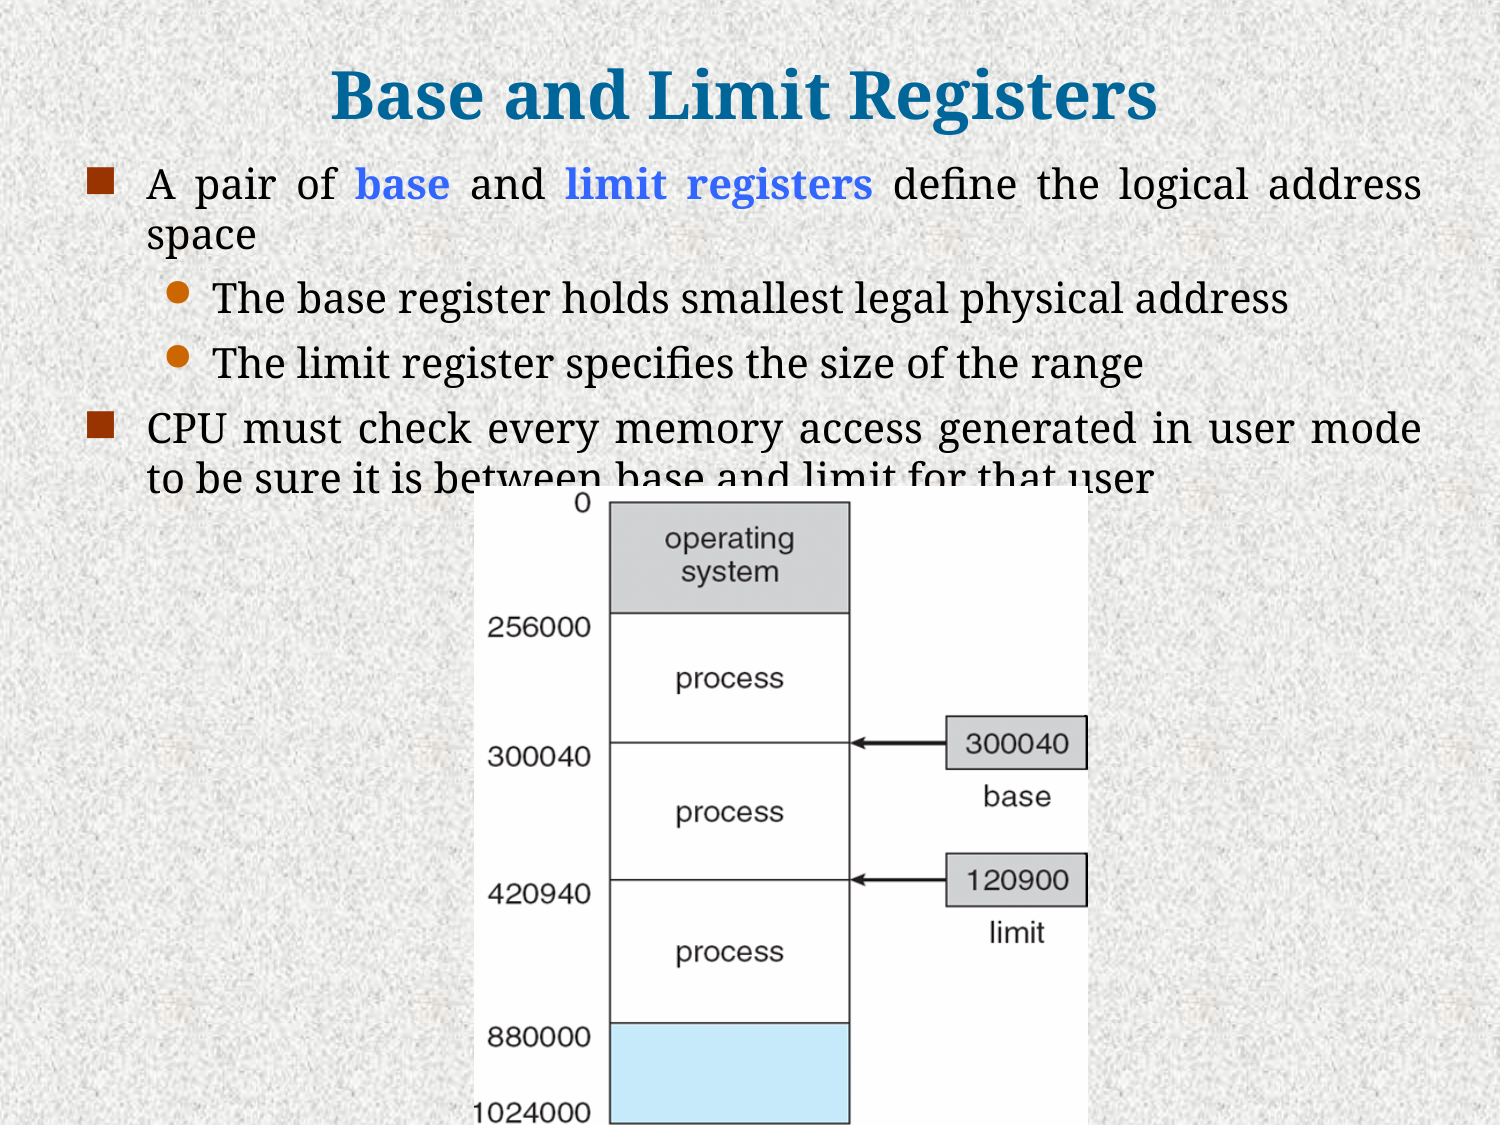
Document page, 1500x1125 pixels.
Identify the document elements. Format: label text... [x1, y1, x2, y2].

picture [0, 0, 1500, 1125]
list A pair of base and limit registers define the logical address space The base register holds smallest legal physical address The limit register specifies the size of the range CPU must check every memory access generated in user mode to be sure it is between base and limit for that user [75, 149, 1438, 475]
title Base and Limit Registers [207, 45, 1284, 141]
